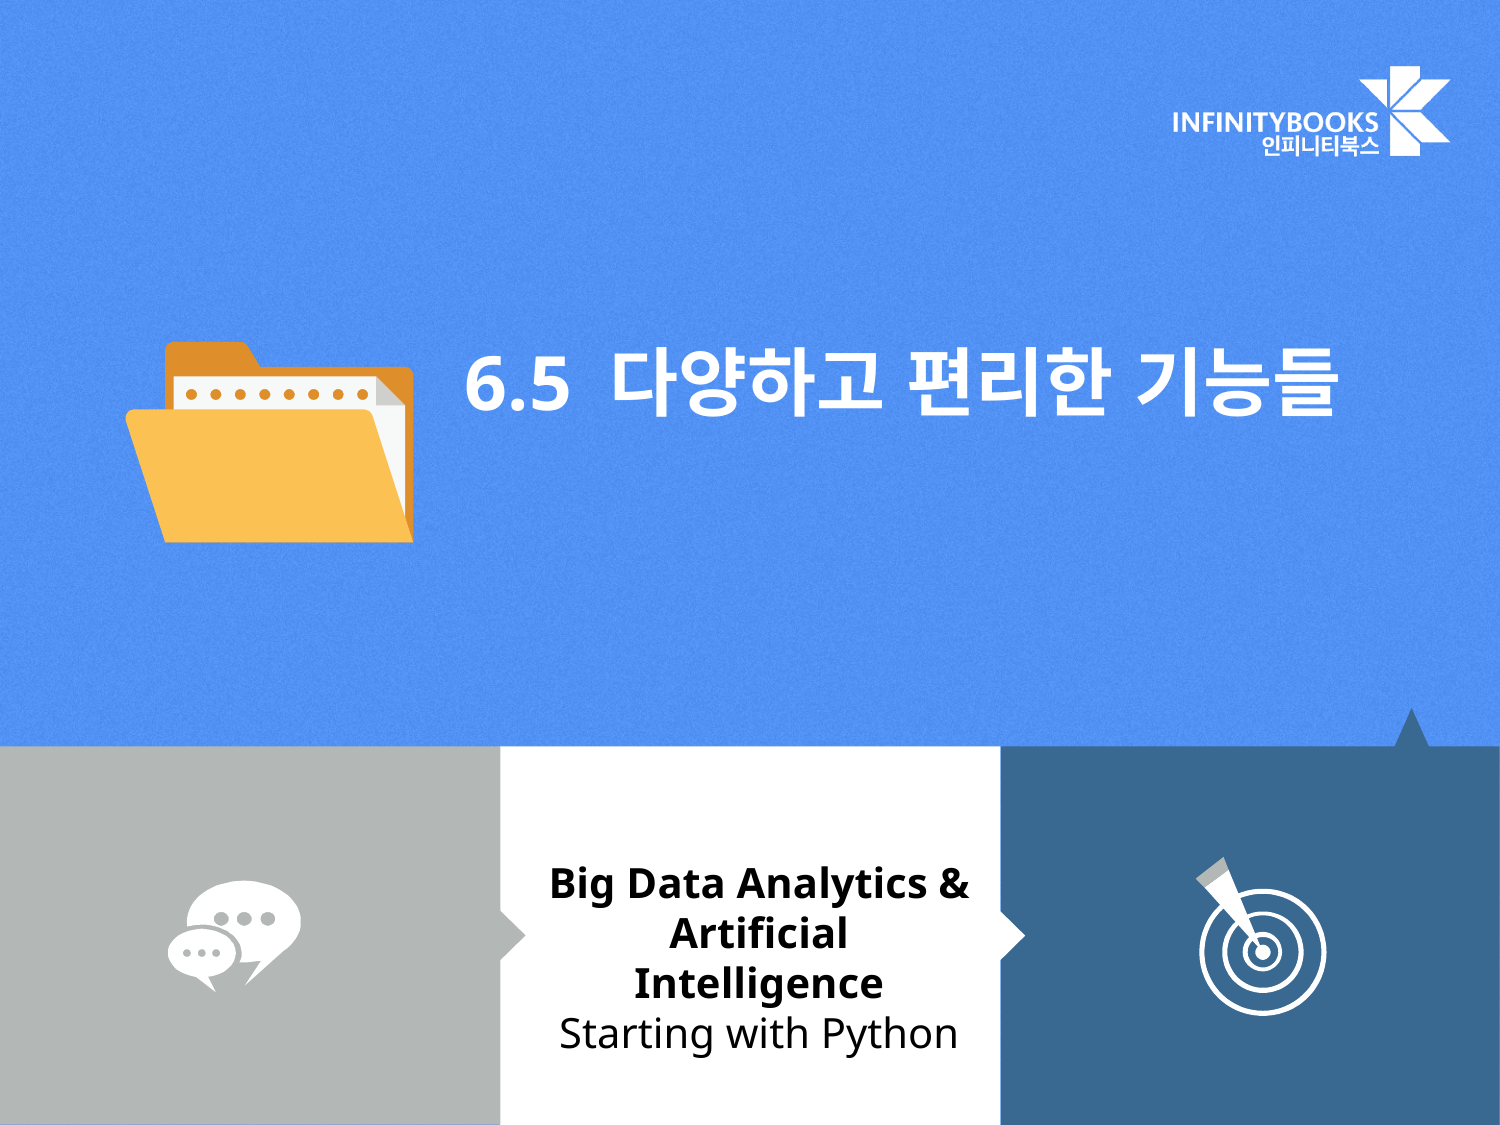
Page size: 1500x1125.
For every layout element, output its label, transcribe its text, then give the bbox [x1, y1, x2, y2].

text_box Big Data Analytics & Artificial Intelligence Starting with Python [525, 849, 993, 1065]
title 6.5 다양하고 편리한 기능들 [450, 345, 1472, 563]
picture [0, 0, 1500, 746]
